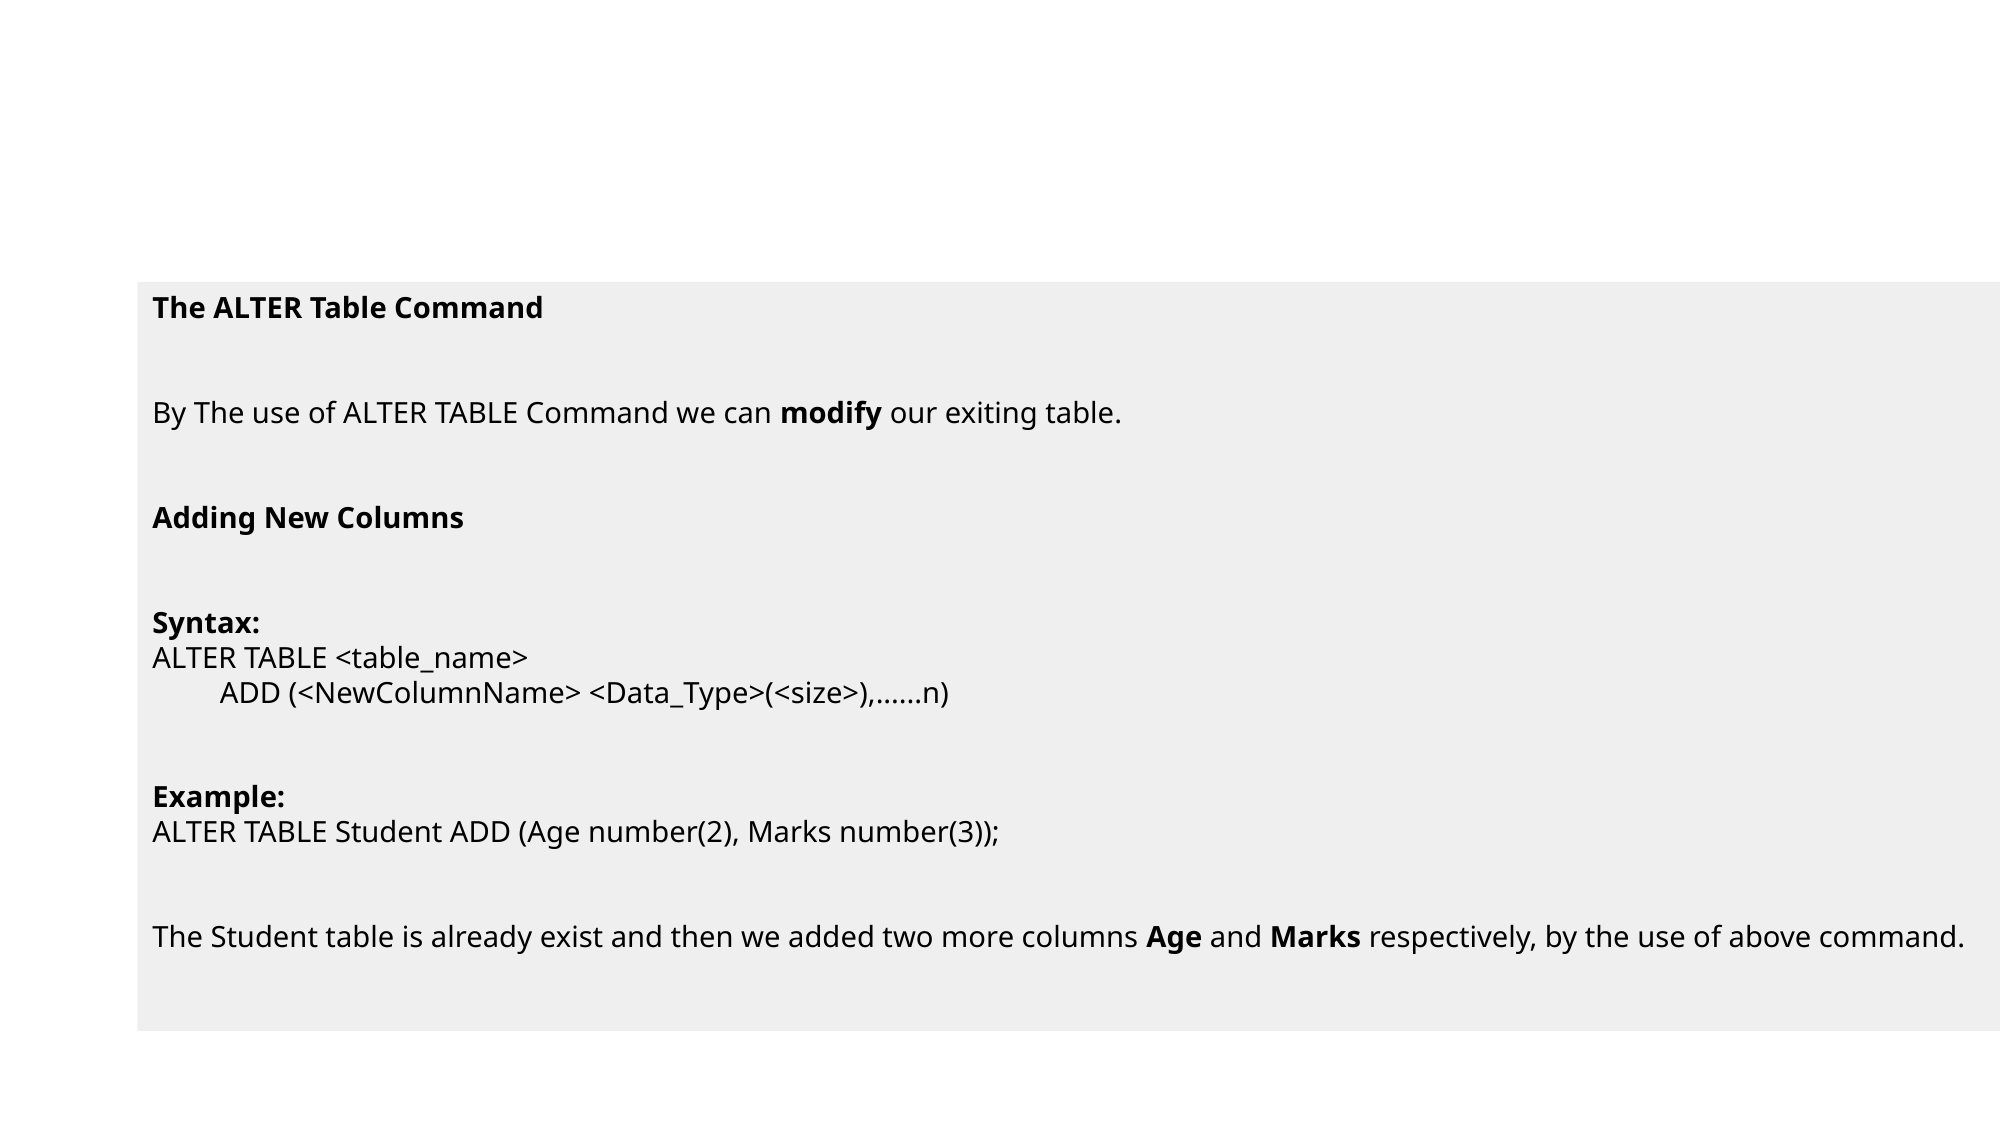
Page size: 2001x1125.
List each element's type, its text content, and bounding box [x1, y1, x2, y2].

list The ALTER Table Command By The use of ALTER TABLE Command we can modify our exiting table. Adding New Columns Syntax: ALTER TABLE <table_name> ADD (<NewColumnName> <Data_Type>(<size>),......n) Example: ALTER TABLE Student ADD (Age number(2), Marks number(3)); The Student table is already exist and then we added two more columns Age and Marks respectively, by the use of above command. [137, 281, 2000, 1031]
